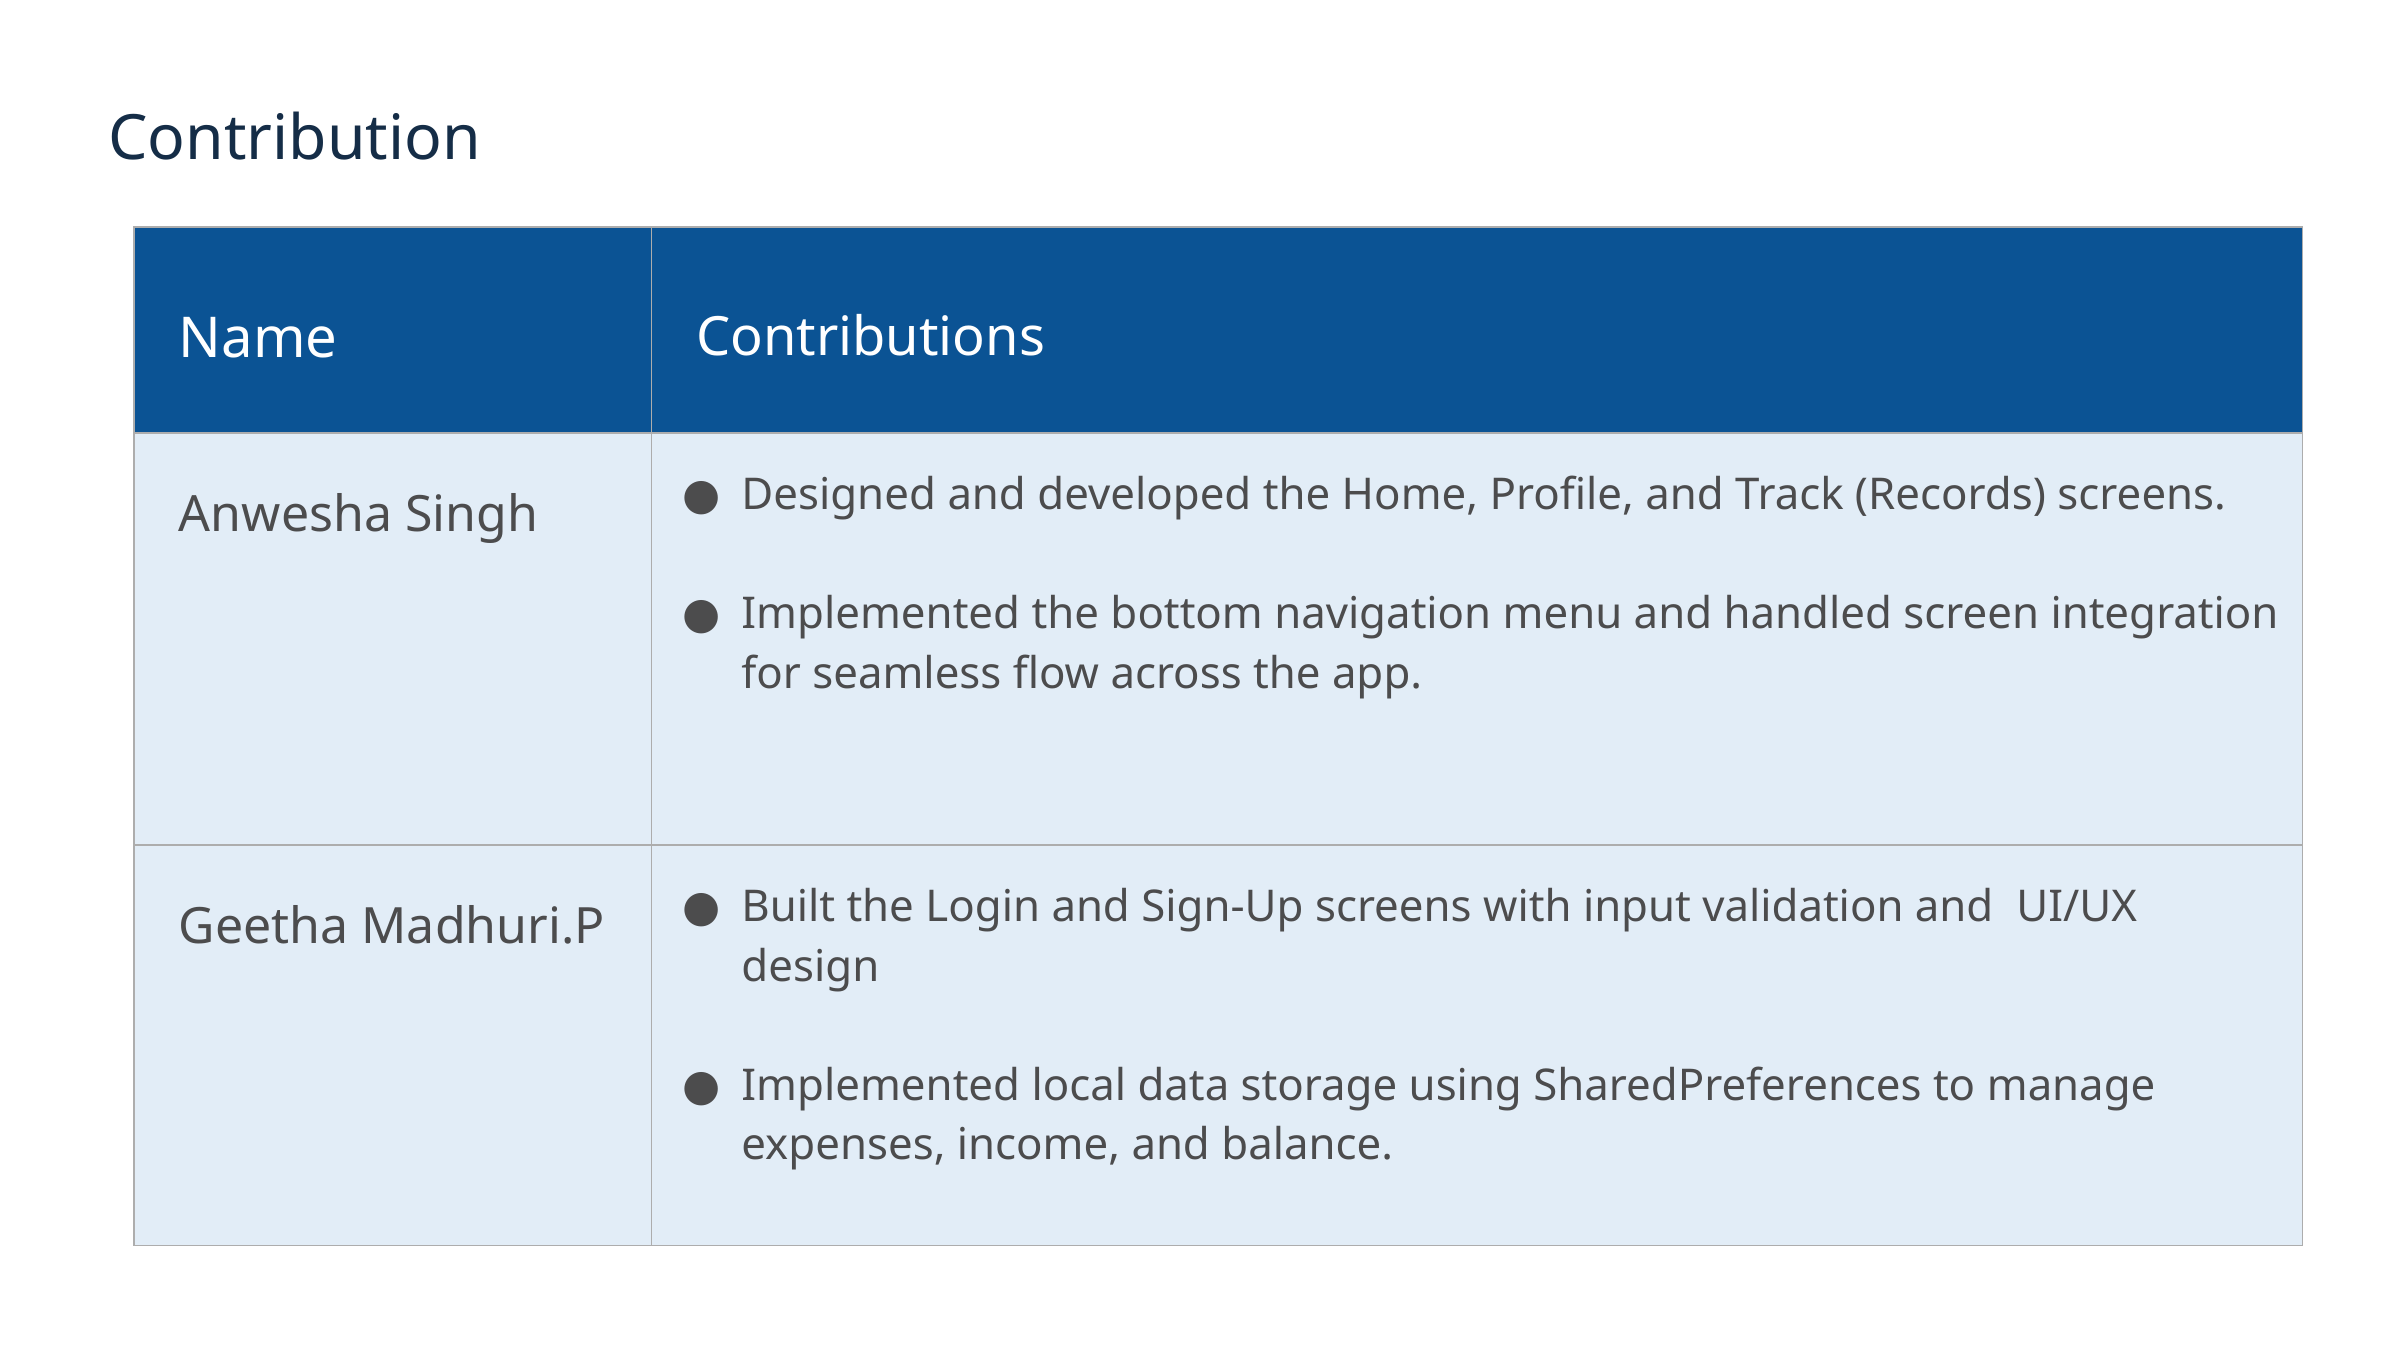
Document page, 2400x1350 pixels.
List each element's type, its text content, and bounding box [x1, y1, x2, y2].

table_cell Geetha Madhuri.P [135, 846, 651, 1245]
table_header Name [135, 228, 651, 432]
table_cell Designed and developed the Home, Profile, and Track (Records) screens. Implemented the bottom navigation menu and handled screen integration for seamless flow across the app. [652, 434, 2302, 844]
text_box Contribution [93, 82, 907, 196]
table_header Contributions [652, 228, 2302, 432]
table_cell Anwesha Singh [135, 434, 651, 844]
table_cell Built the Login and Sign-Up screens with input validation and UI/UX design Implemented local data storage using SharedPreferences to manage expenses, income, and balance. [652, 846, 2302, 1245]
